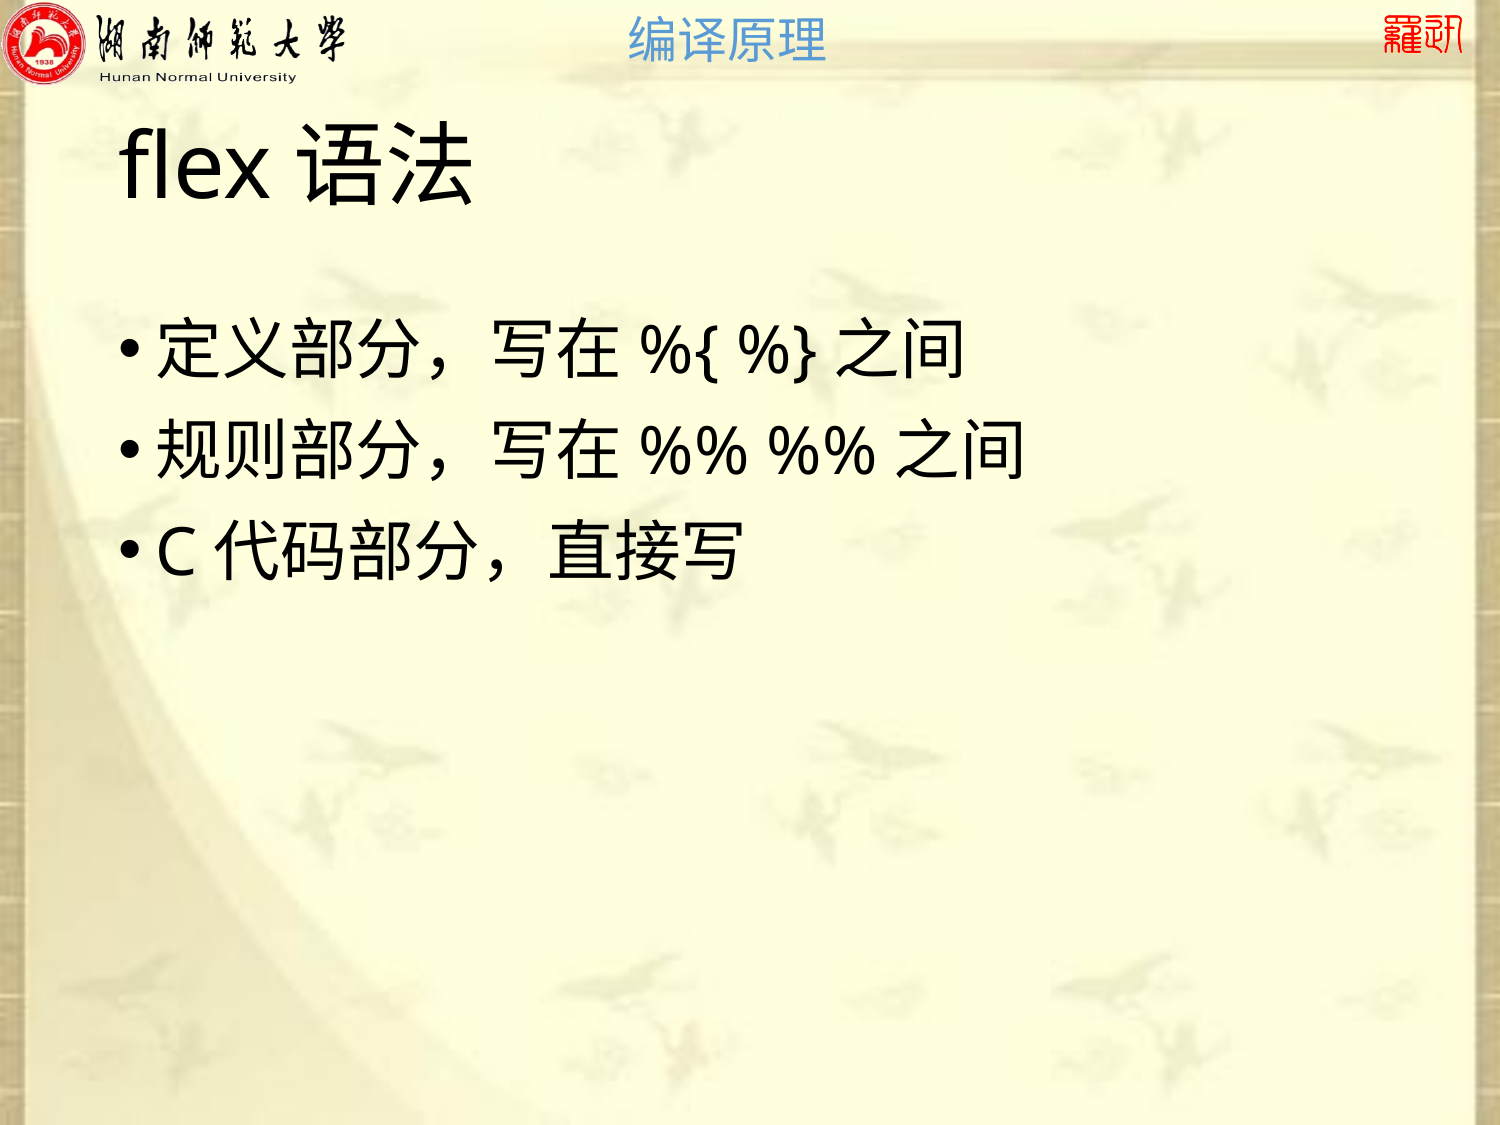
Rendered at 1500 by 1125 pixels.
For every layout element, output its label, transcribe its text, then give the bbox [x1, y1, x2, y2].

picture [0, 0, 1500, 1125]
list 定义部分，写在%{ %}之间 规则部分，写在%% %%之间 C代码部分，直接写 [103, 299, 1397, 1014]
title flex语法 [103, 59, 1397, 278]
